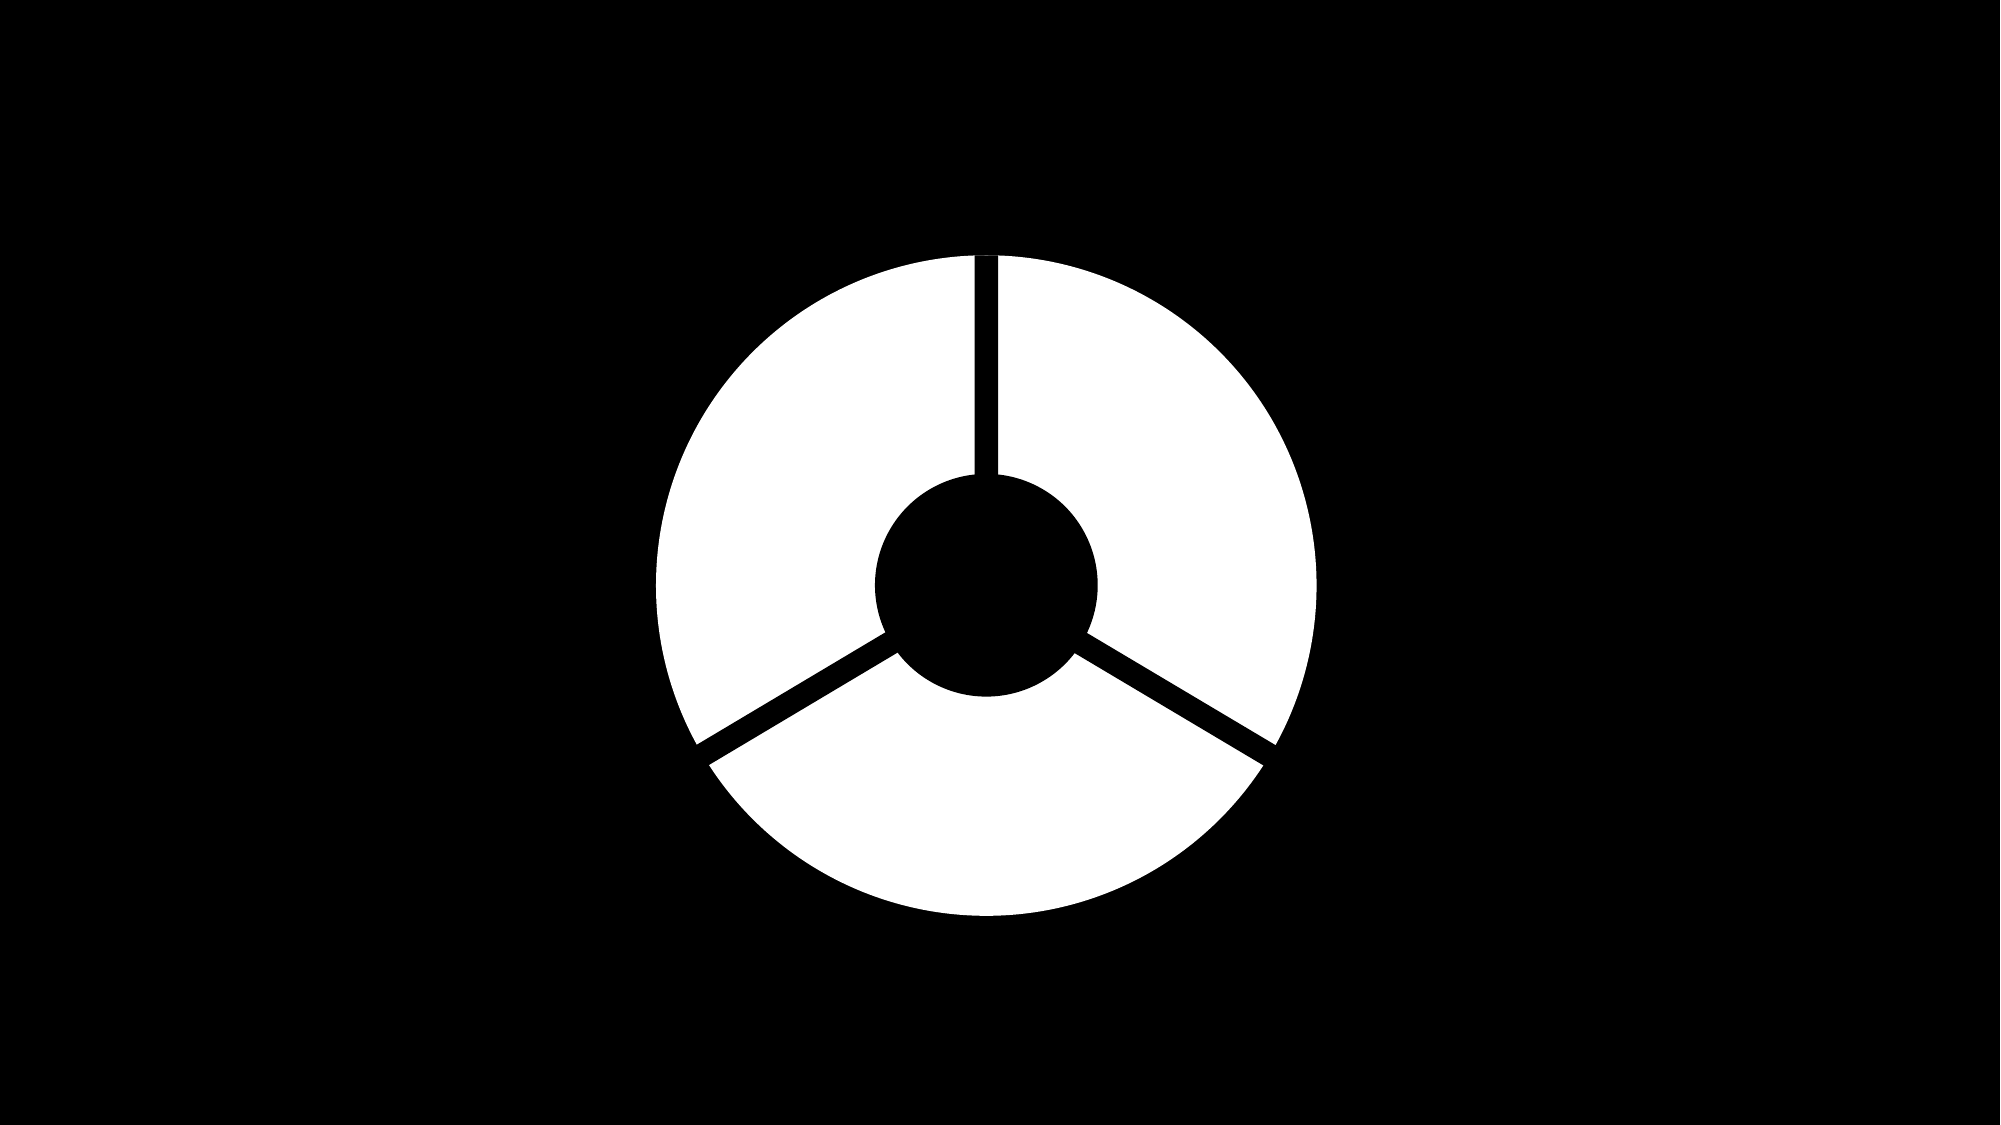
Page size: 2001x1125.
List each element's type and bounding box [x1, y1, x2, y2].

text_box [931, 684, 1042, 699]
text_box [677, 254, 1294, 684]
text_box [654, 465, 797, 745]
text_box [1175, 461, 1319, 746]
text_box [707, 684, 1268, 918]
